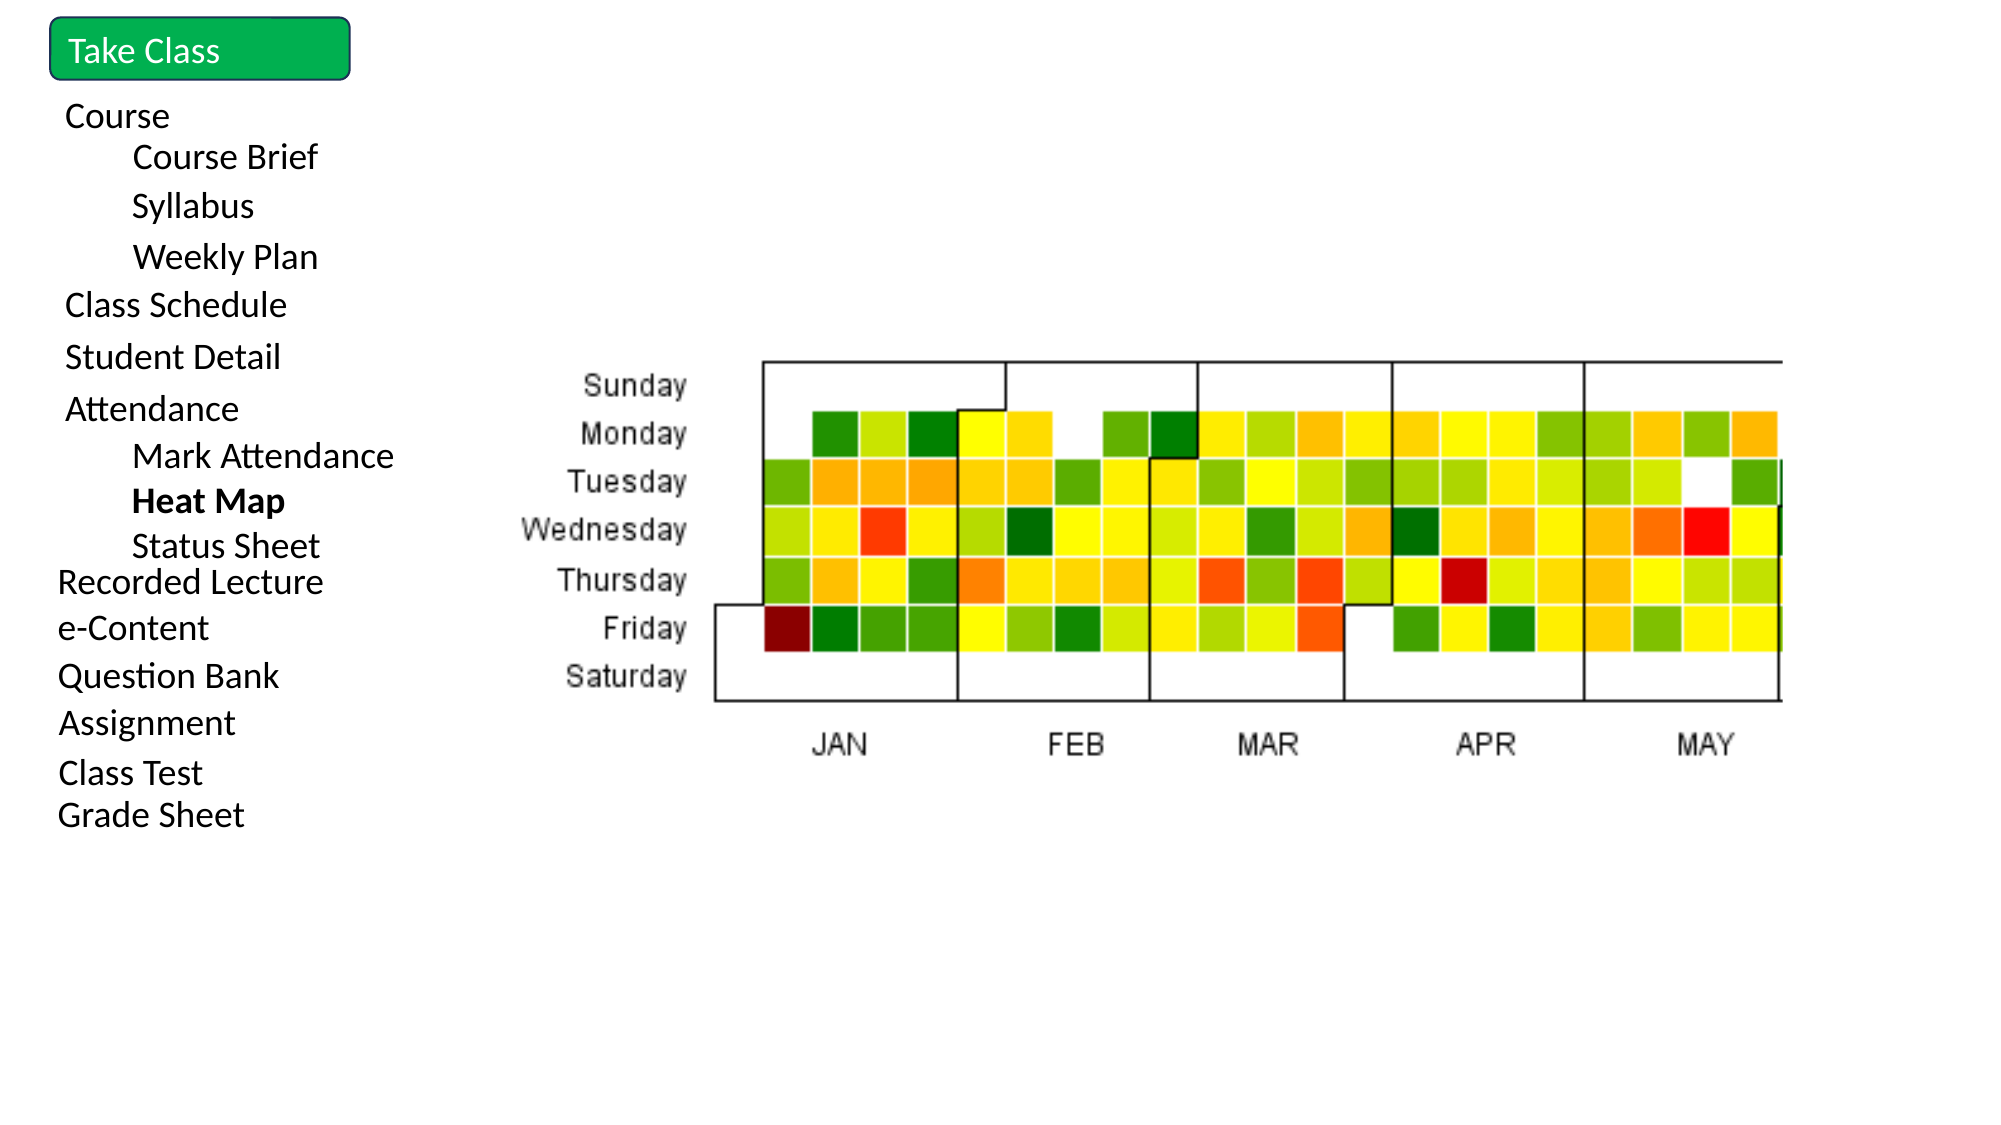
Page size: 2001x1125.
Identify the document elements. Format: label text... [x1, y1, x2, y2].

text_box Attendance [50, 385, 331, 437]
text_box Course [50, 83, 369, 144]
text_box Mark Attendance Heat Map Status Sheet [117, 423, 417, 574]
text_box Assignment [43, 704, 362, 740]
text_box Weekly Plan [118, 234, 418, 284]
text_box Class Test [43, 740, 362, 800]
text_box Grade Sheet [42, 783, 362, 843]
text_box Class Schedule [50, 273, 369, 333]
text_box e-Content [42, 595, 362, 644]
text_box Take Class [49, 16, 351, 81]
text_box Syllabus [117, 173, 436, 234]
picture [516, 352, 1783, 773]
text_box Question Bank [42, 644, 362, 704]
text_box Course Brief [118, 124, 418, 173]
text_box Student Detail [50, 324, 414, 385]
text_box Recorded Lecture [42, 550, 343, 595]
